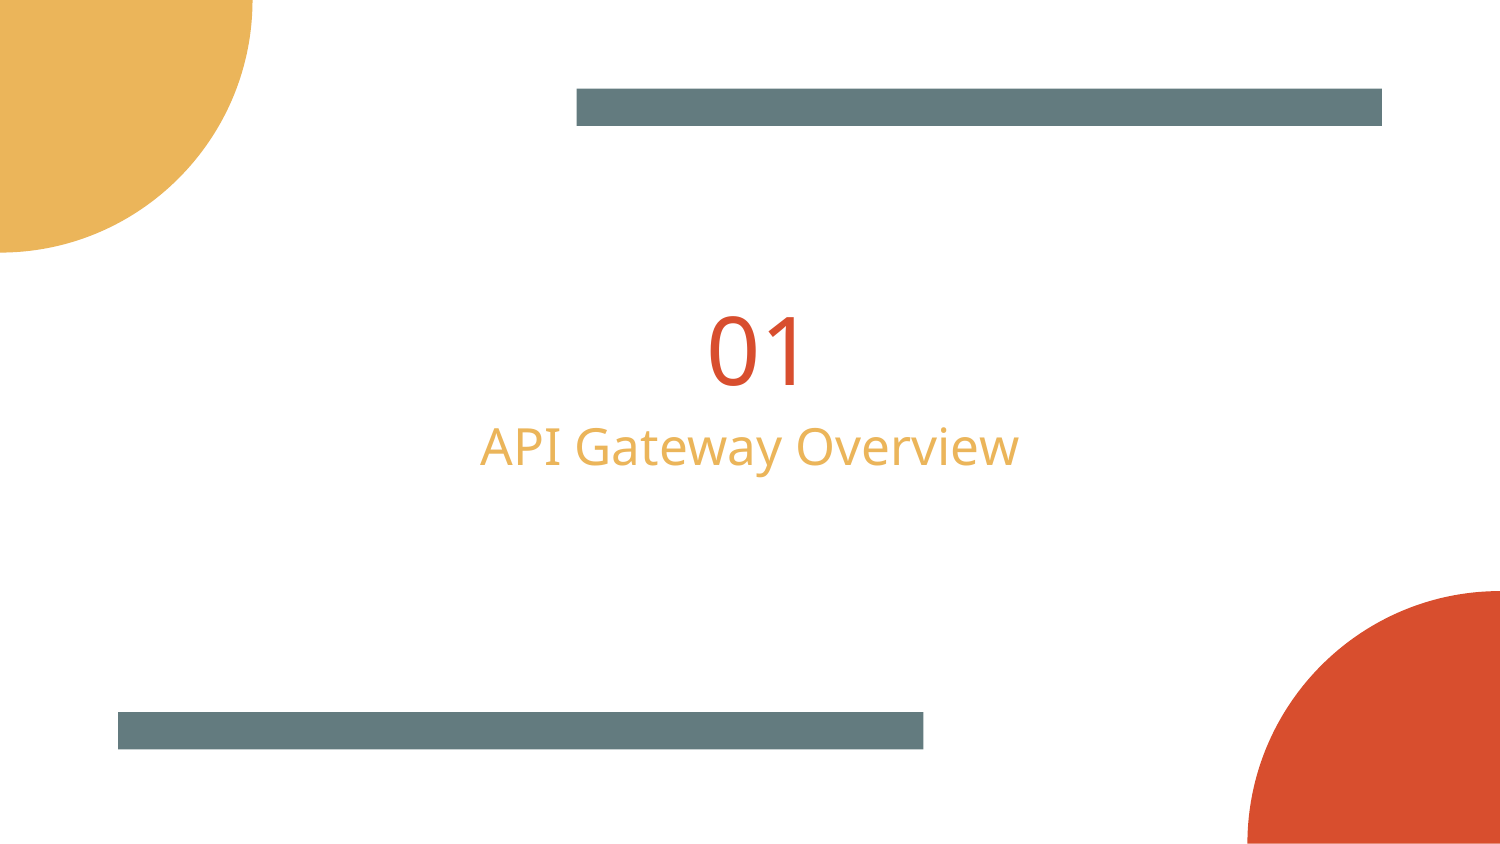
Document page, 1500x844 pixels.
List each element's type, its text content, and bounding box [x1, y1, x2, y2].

title 01 [620, 268, 902, 395]
title API Gateway Overview [384, 395, 1116, 496]
